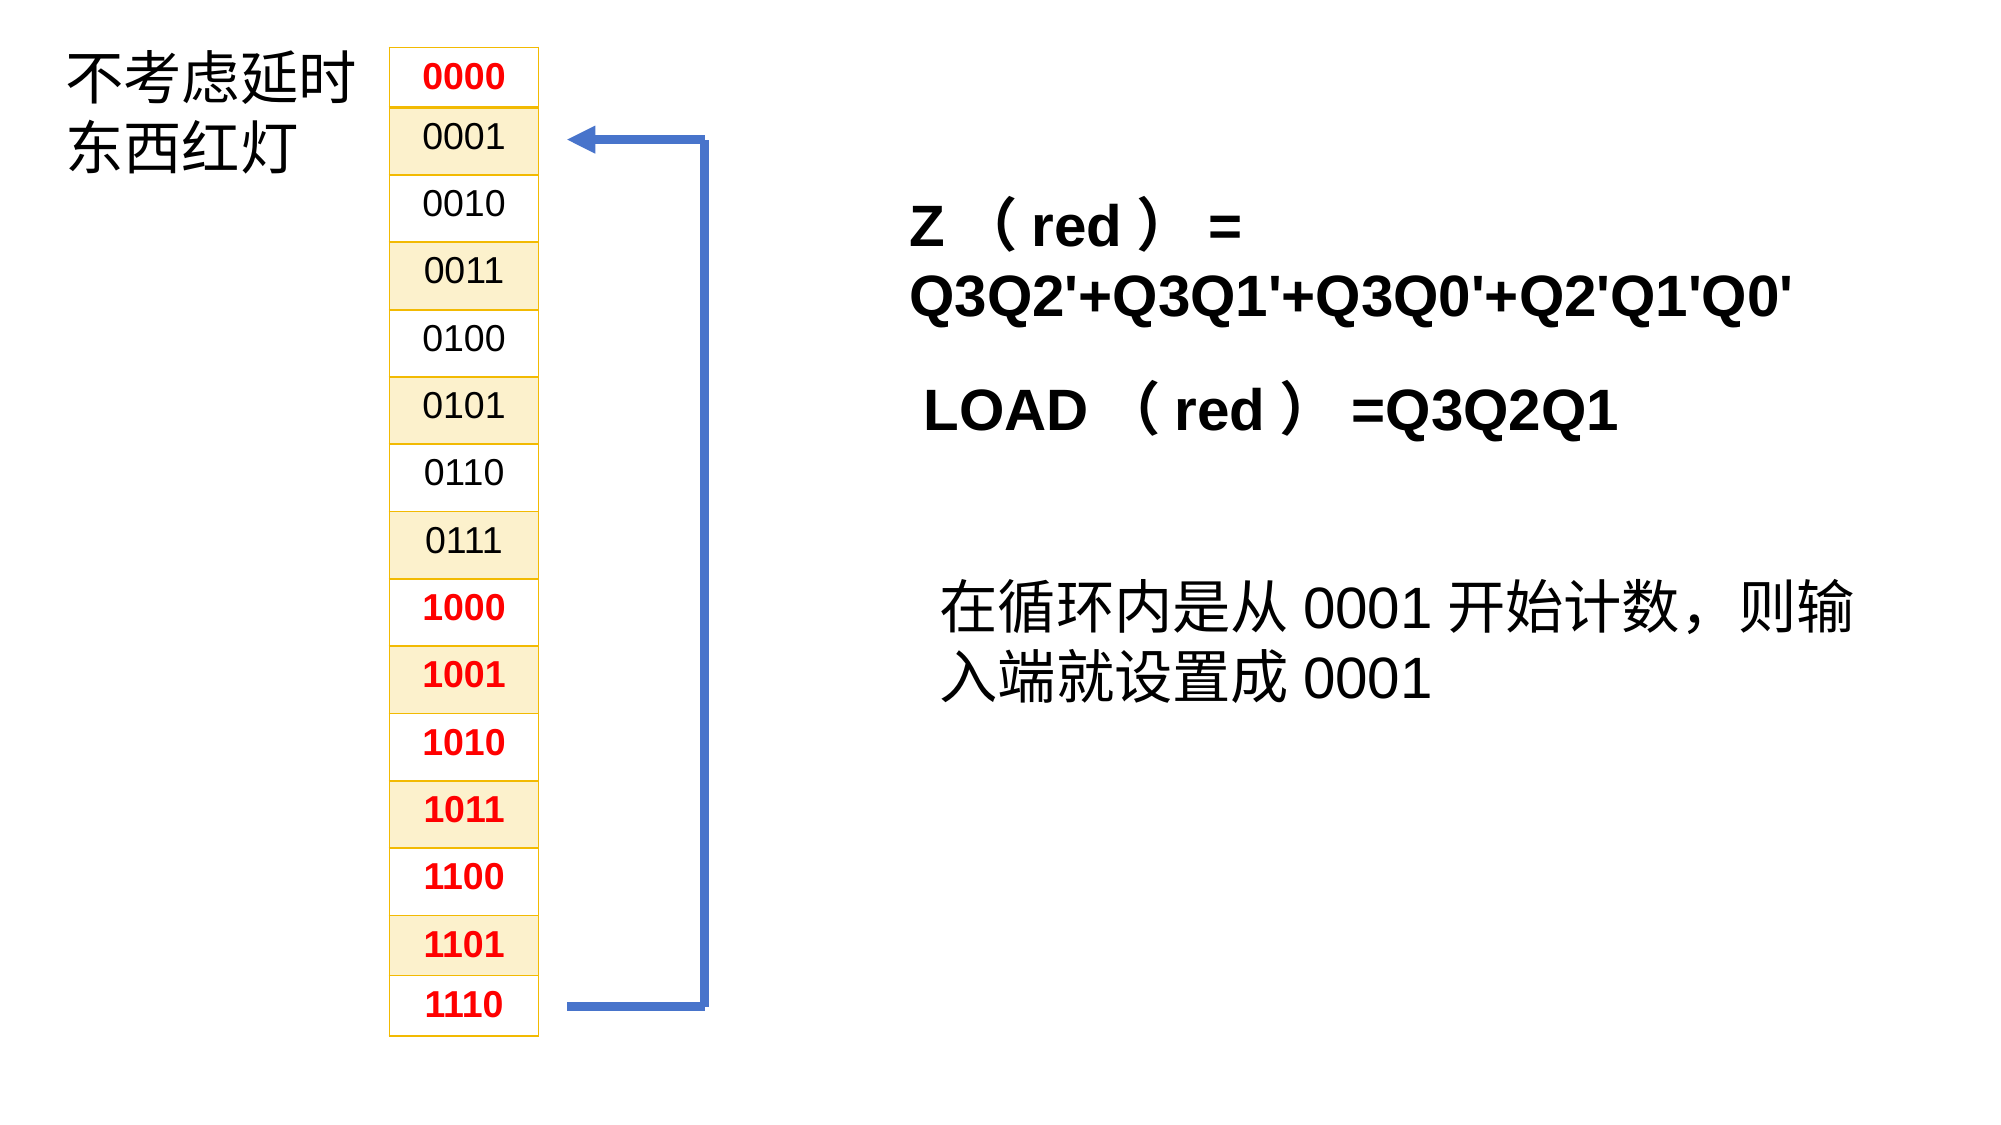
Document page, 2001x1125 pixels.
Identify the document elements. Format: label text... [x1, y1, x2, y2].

text_box 在循环内是从0001开始计数，则输入端就设置成0001 [924, 562, 1895, 718]
table_cell 0100 [390, 311, 538, 376]
table_cell 1010 [390, 714, 538, 780]
table_cell 0110 [390, 445, 538, 511]
table_cell 1000 [390, 580, 538, 645]
table_cell 0101 [390, 378, 538, 443]
table_cell 0010 [390, 176, 538, 241]
table_cell 1100 [390, 849, 538, 915]
table_cell 1001 [390, 647, 538, 713]
table_cell 1011 [390, 782, 538, 847]
text_box Z（red）= Q3Q2'+Q3Q1'+Q3Q0'+Q2'Q1'Q0' [894, 181, 1895, 336]
table_header 0000 [390, 48, 538, 106]
table_cell 0111 [390, 512, 538, 578]
table_cell 0011 [390, 243, 538, 309]
table_cell 1110 [390, 976, 538, 1035]
table_cell 1101 [390, 916, 538, 975]
text_box 不考虑延时 东西红灯 [50, 33, 390, 189]
text_box LOAD（red）=Q3Q2Q1 [909, 364, 1910, 450]
table_cell 0001 [390, 109, 538, 174]
